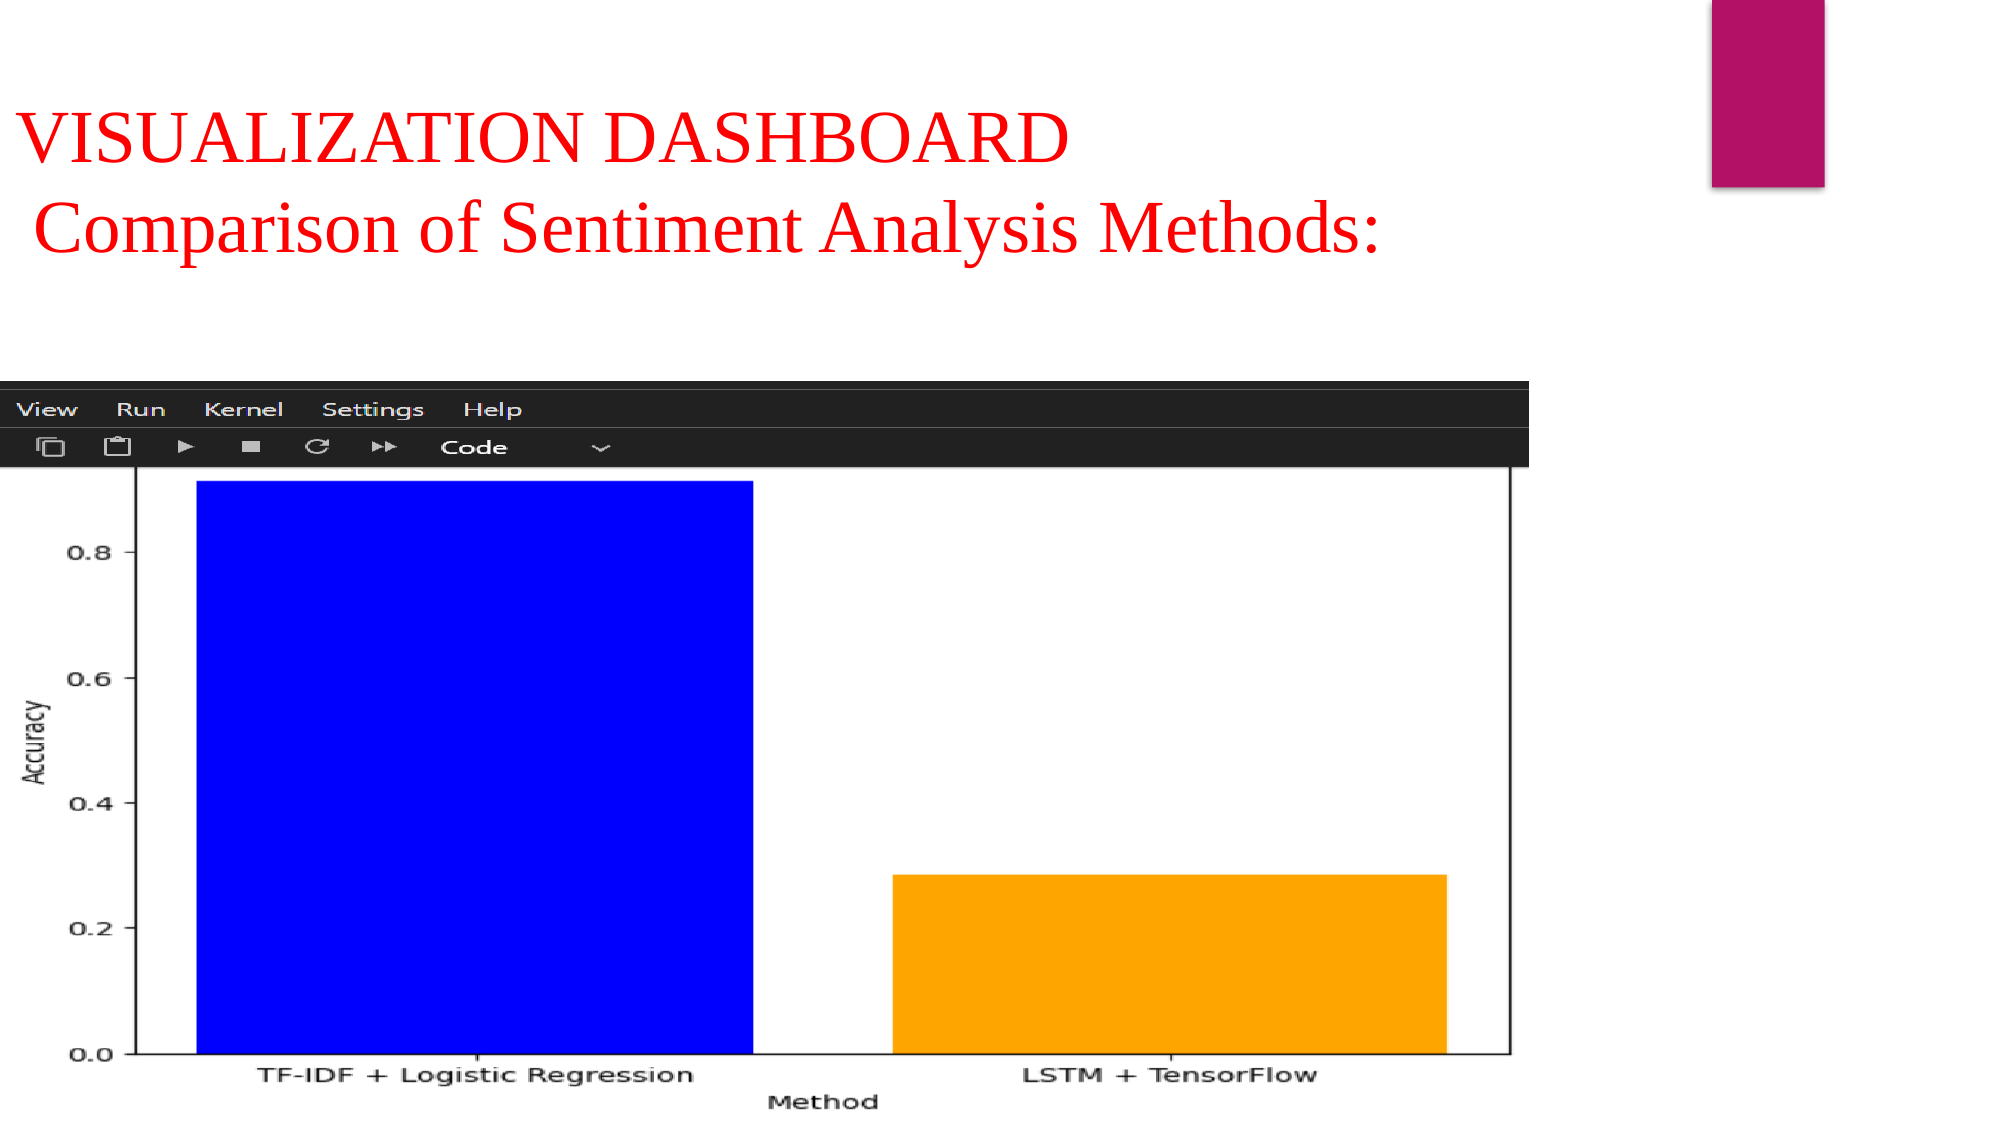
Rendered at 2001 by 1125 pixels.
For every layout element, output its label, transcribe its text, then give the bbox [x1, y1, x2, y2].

title VISUALIZATION DASHBOARD Comparison of Sentiment Analysis Methods: [0, 79, 1438, 276]
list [0, 381, 1529, 1125]
